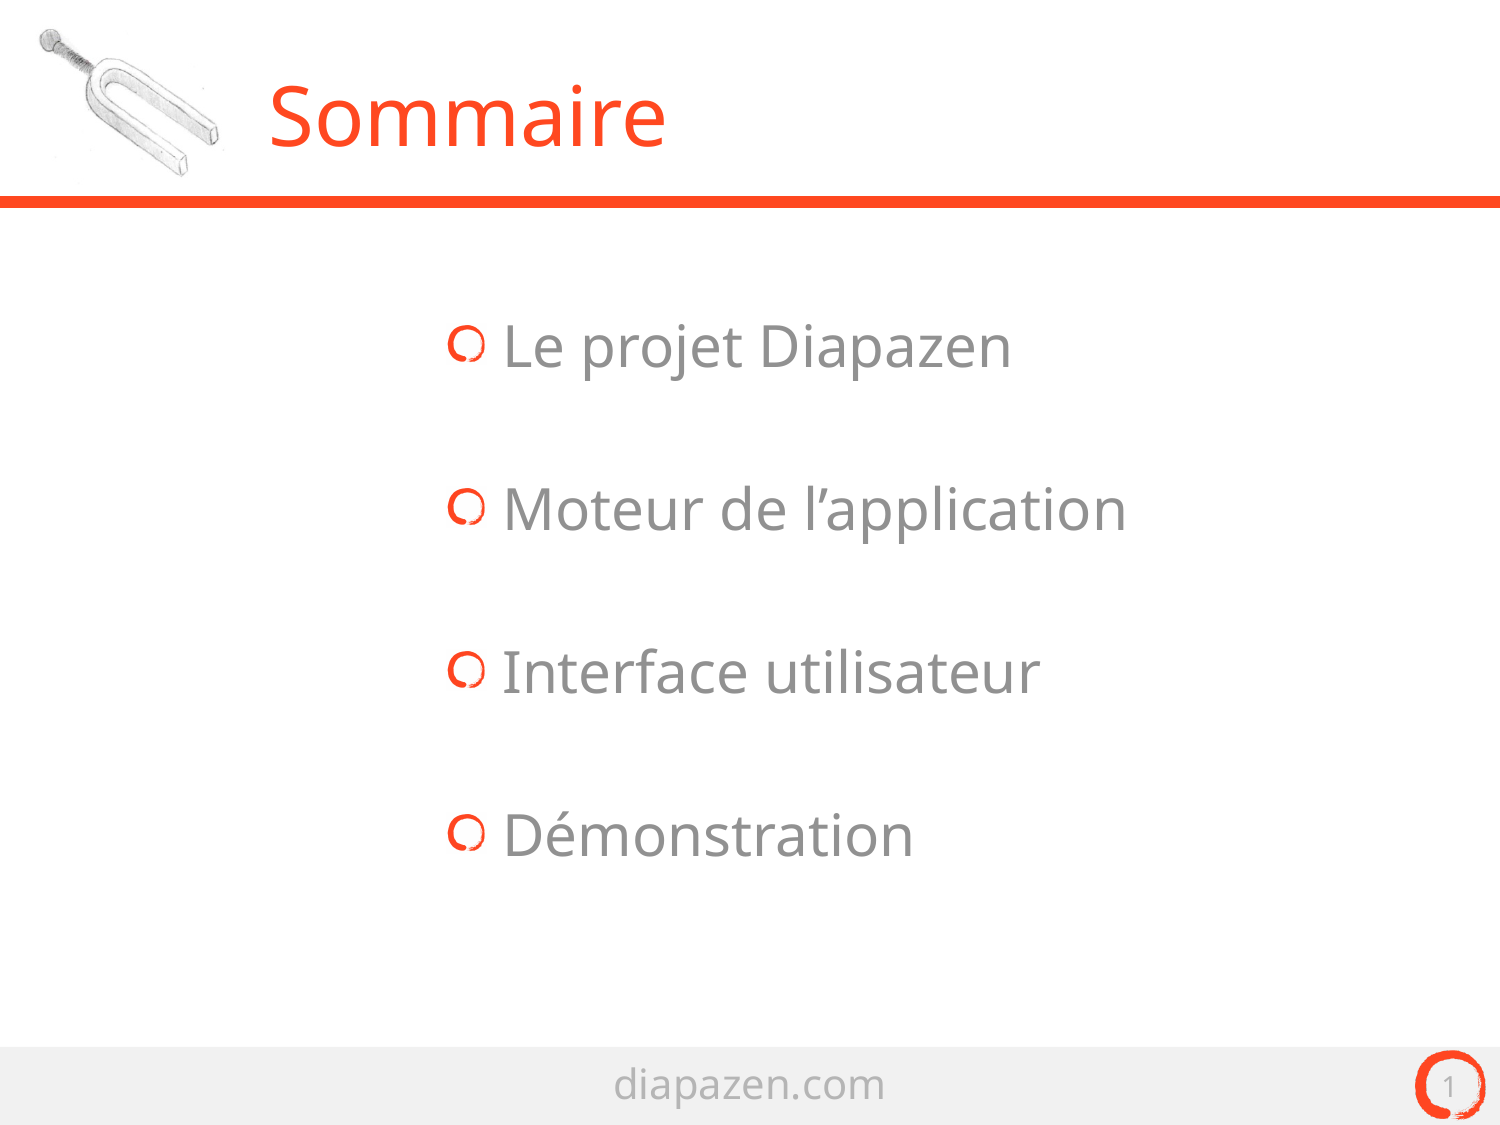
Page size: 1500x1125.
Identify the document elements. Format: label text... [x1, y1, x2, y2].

picture [446, 486, 487, 528]
title Sommaire [253, 19, 1500, 207]
footer diapazen.com [512, 1055, 988, 1116]
picture [29, 19, 226, 185]
list Le projet Diapazen Moteur de l’application Interface utilisateur Démonstration [431, 219, 1152, 962]
picture [446, 812, 487, 854]
picture [446, 649, 487, 691]
slide_number 1 [1411, 1046, 1489, 1125]
picture [446, 323, 487, 365]
